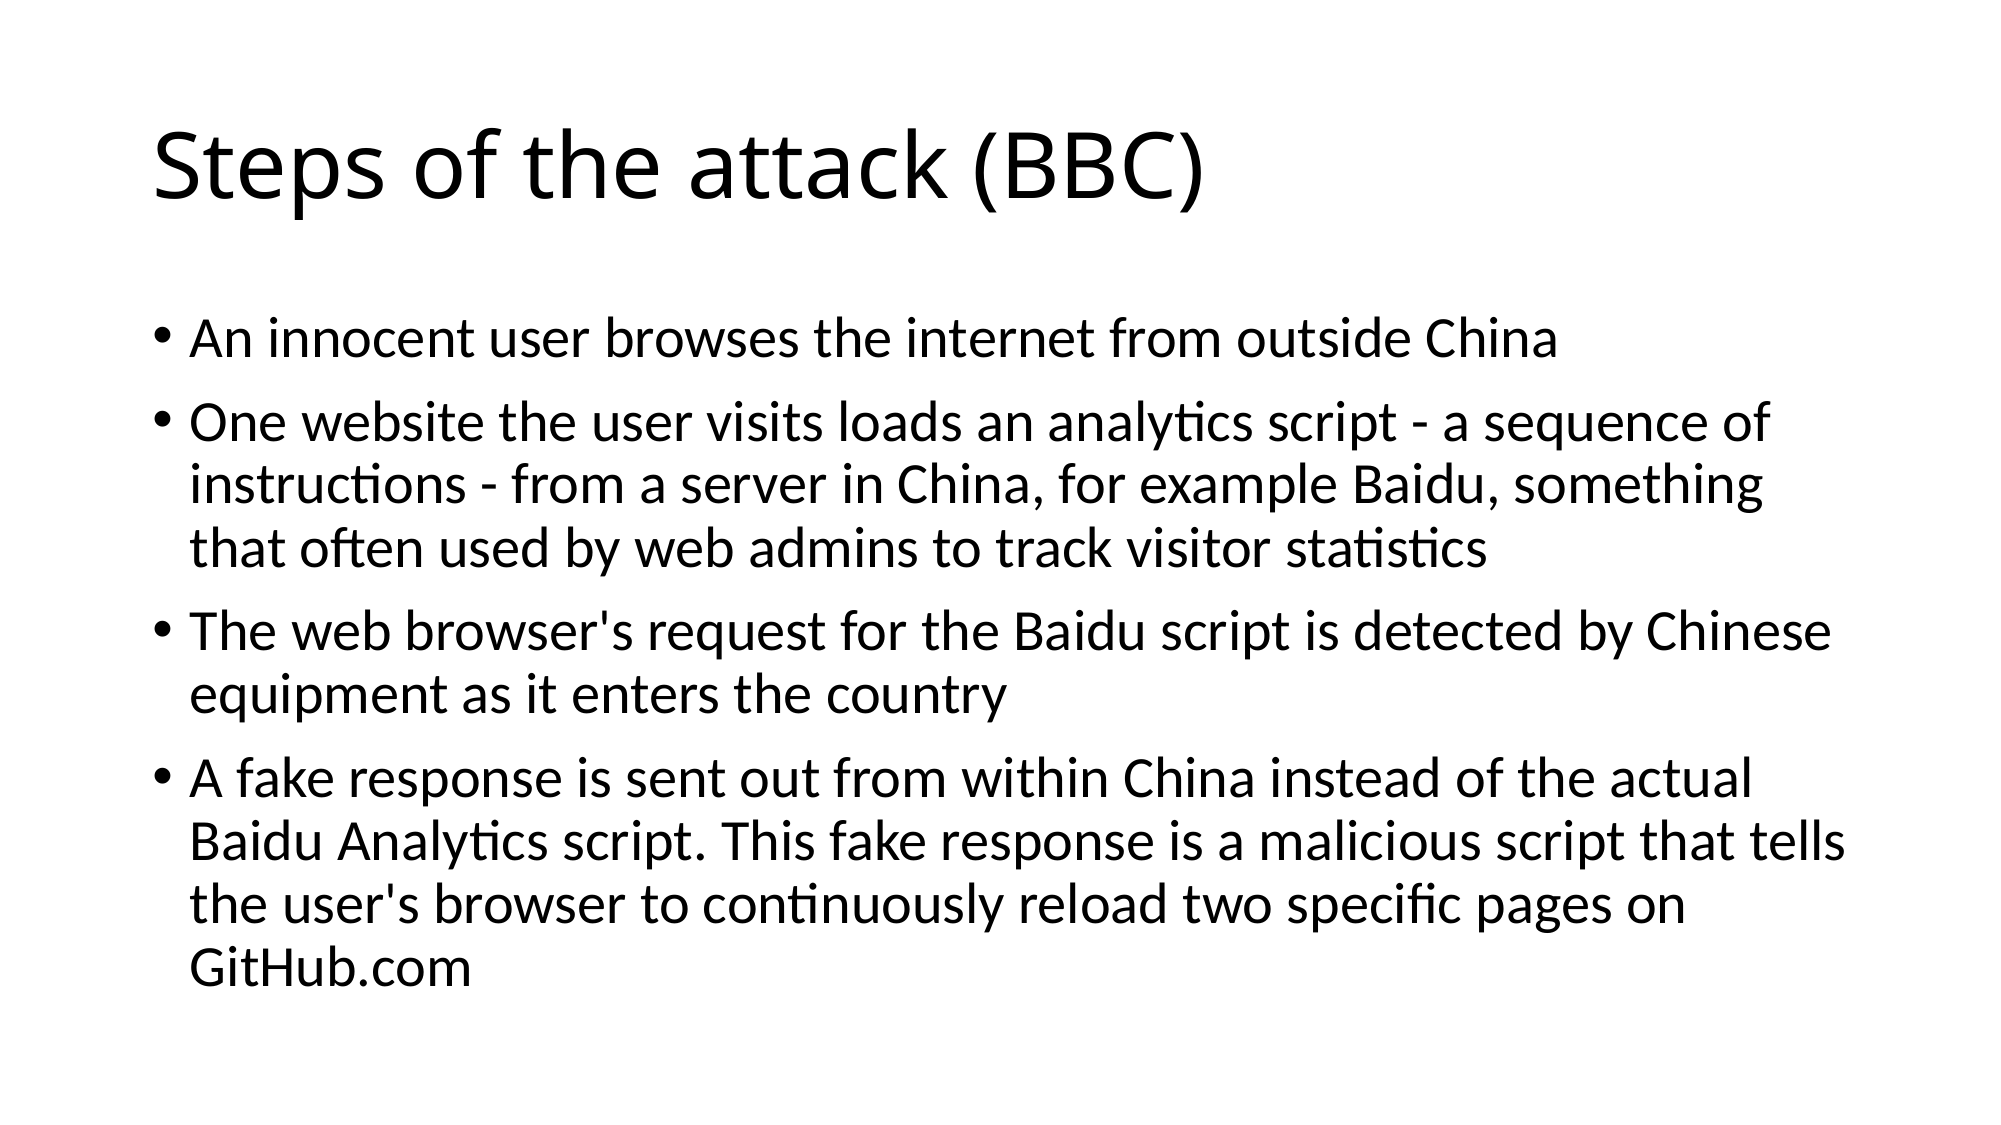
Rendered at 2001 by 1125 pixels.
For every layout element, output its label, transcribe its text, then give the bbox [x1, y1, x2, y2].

title Steps of the attack (BBC) [137, 59, 1863, 278]
list An innocent user browses the internet from outside China One website the user visits loads an analytics script - a sequence of instructions - from a server in China, for example Baidu, something that often used by web admins to track visitor statistics The web browser's request for the Baidu script is detected by Chinese equipment as it enters the country A fake response is sent out from within China instead of the actual Baidu Analytics script. This fake response is a malicious script that tells the user's browser to continuously reload two specific pages on GitHub.com [137, 299, 1863, 1014]
